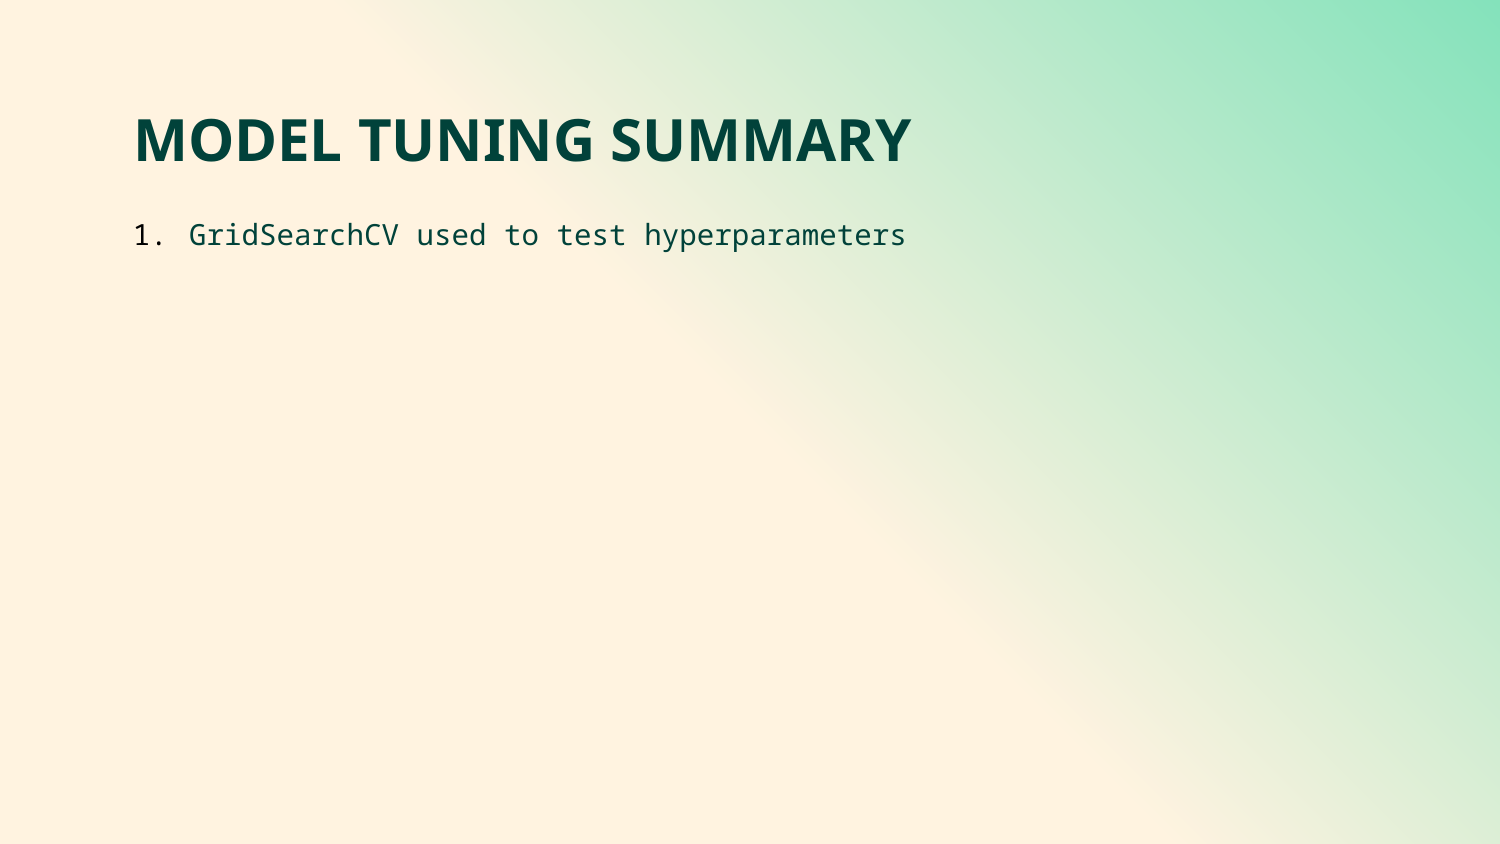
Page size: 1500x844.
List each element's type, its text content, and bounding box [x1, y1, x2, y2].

text_box GridSearchCV used to test hyperparameters [118, 208, 1118, 259]
text_box MODEL TUNING SUMMARY [118, 88, 1382, 193]
